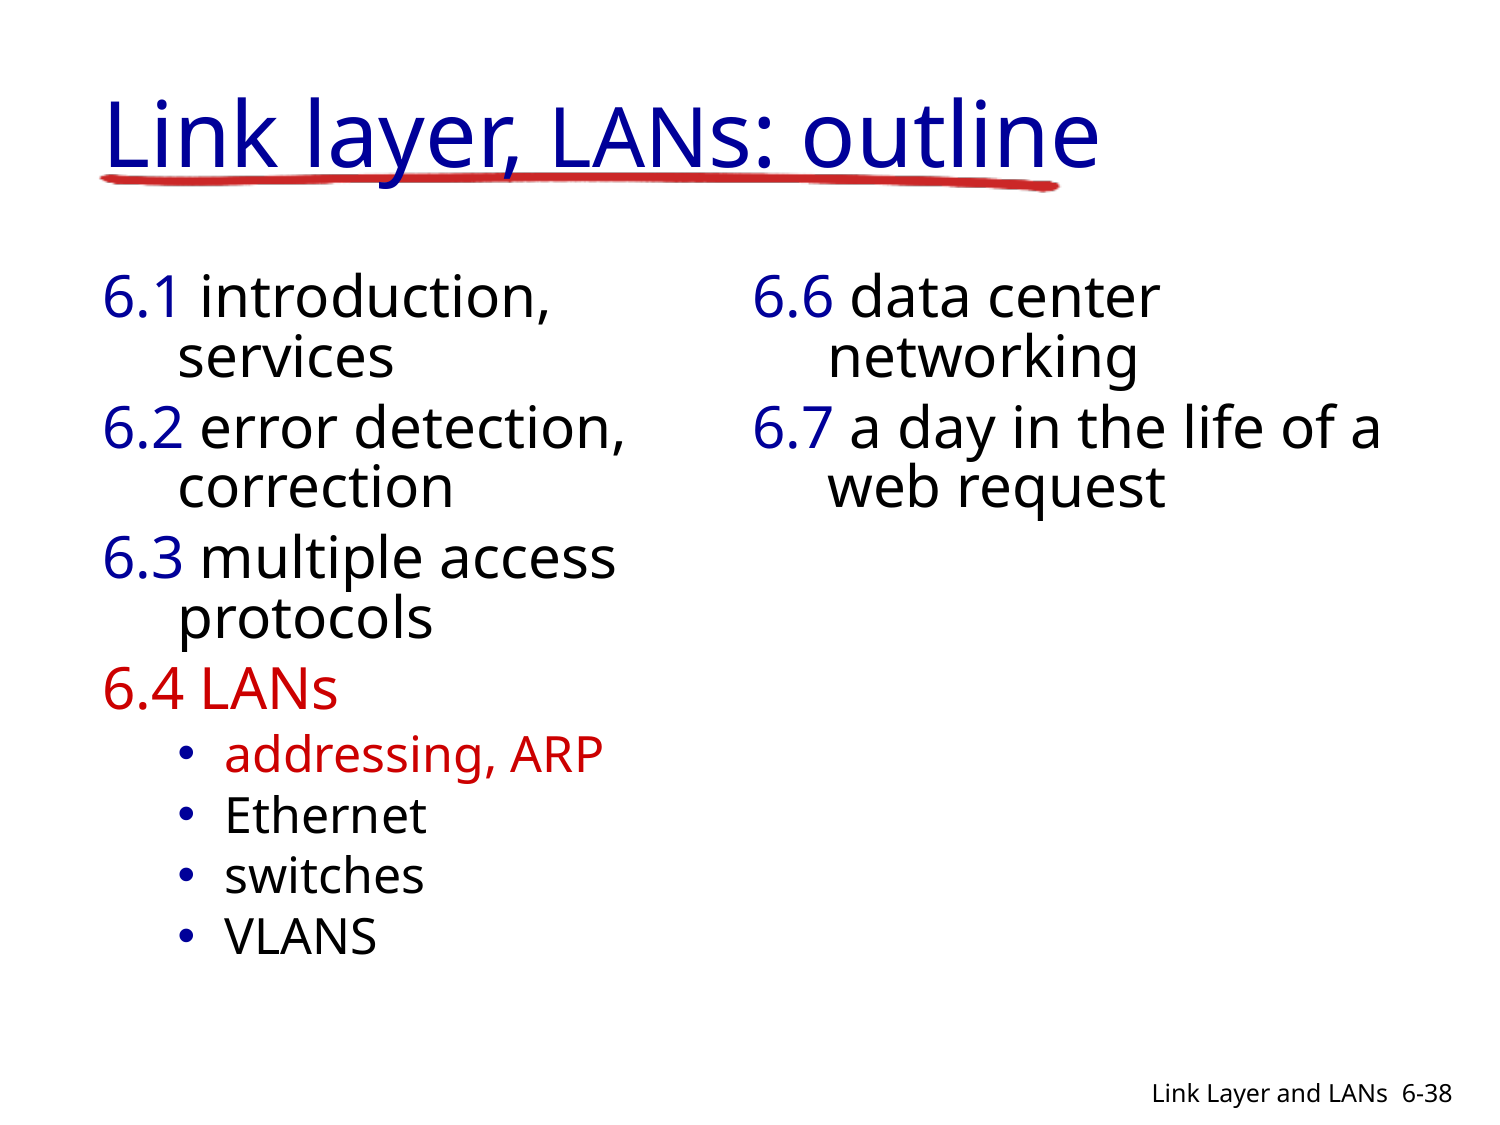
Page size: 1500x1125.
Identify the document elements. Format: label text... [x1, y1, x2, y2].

list 6.6 data center networking 6.7 a day in the life of a web request [737, 262, 1403, 1025]
picture [94, 168, 1071, 198]
footer Link Layer and LANs [1045, 1069, 1404, 1110]
list 6.1 introduction, services 6.2 error detection, correction 6.3 multiple access protocols 6.4 LANs addressing, ARP Ethernet switches VLANS [87, 262, 731, 1025]
title Link layer, LANs: outline [87, 37, 1363, 225]
slide_number 6-38 [1387, 1069, 1478, 1115]
